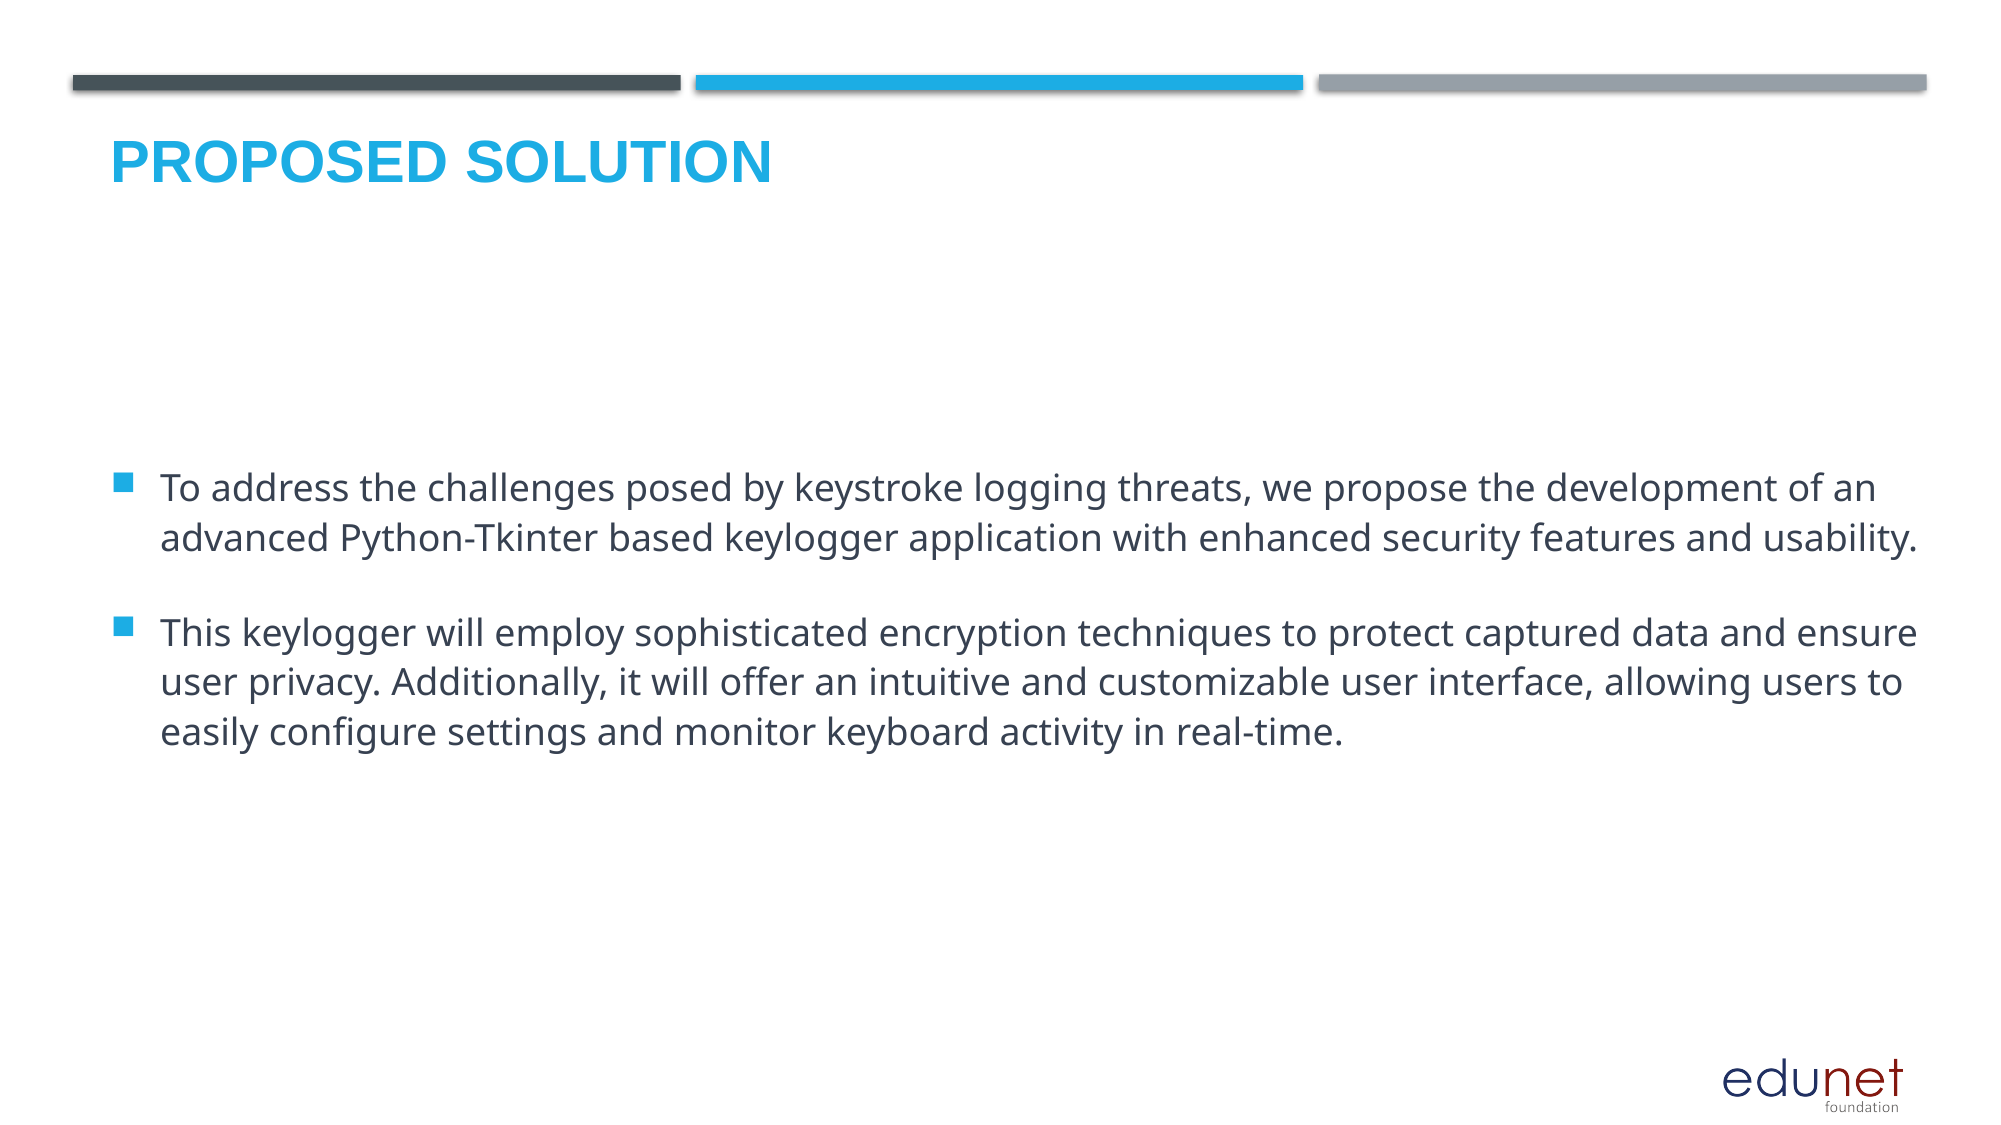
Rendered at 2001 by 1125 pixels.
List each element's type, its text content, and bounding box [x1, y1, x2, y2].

list To address the challenges posed by keystroke logging threats, we propose the development of an advanced Python-Tkinter based keylogger application with enhanced security features and usability. This keylogger will employ sophisticated encryption techniques to protect captured data and ensure user privacy. Additionally, it will offer an intuitive and customizable user interface, allowing users to easily configure settings and monitor keyboard activity in real-time. [94, 236, 2000, 1125]
title Proposed Solution [95, 115, 1905, 203]
